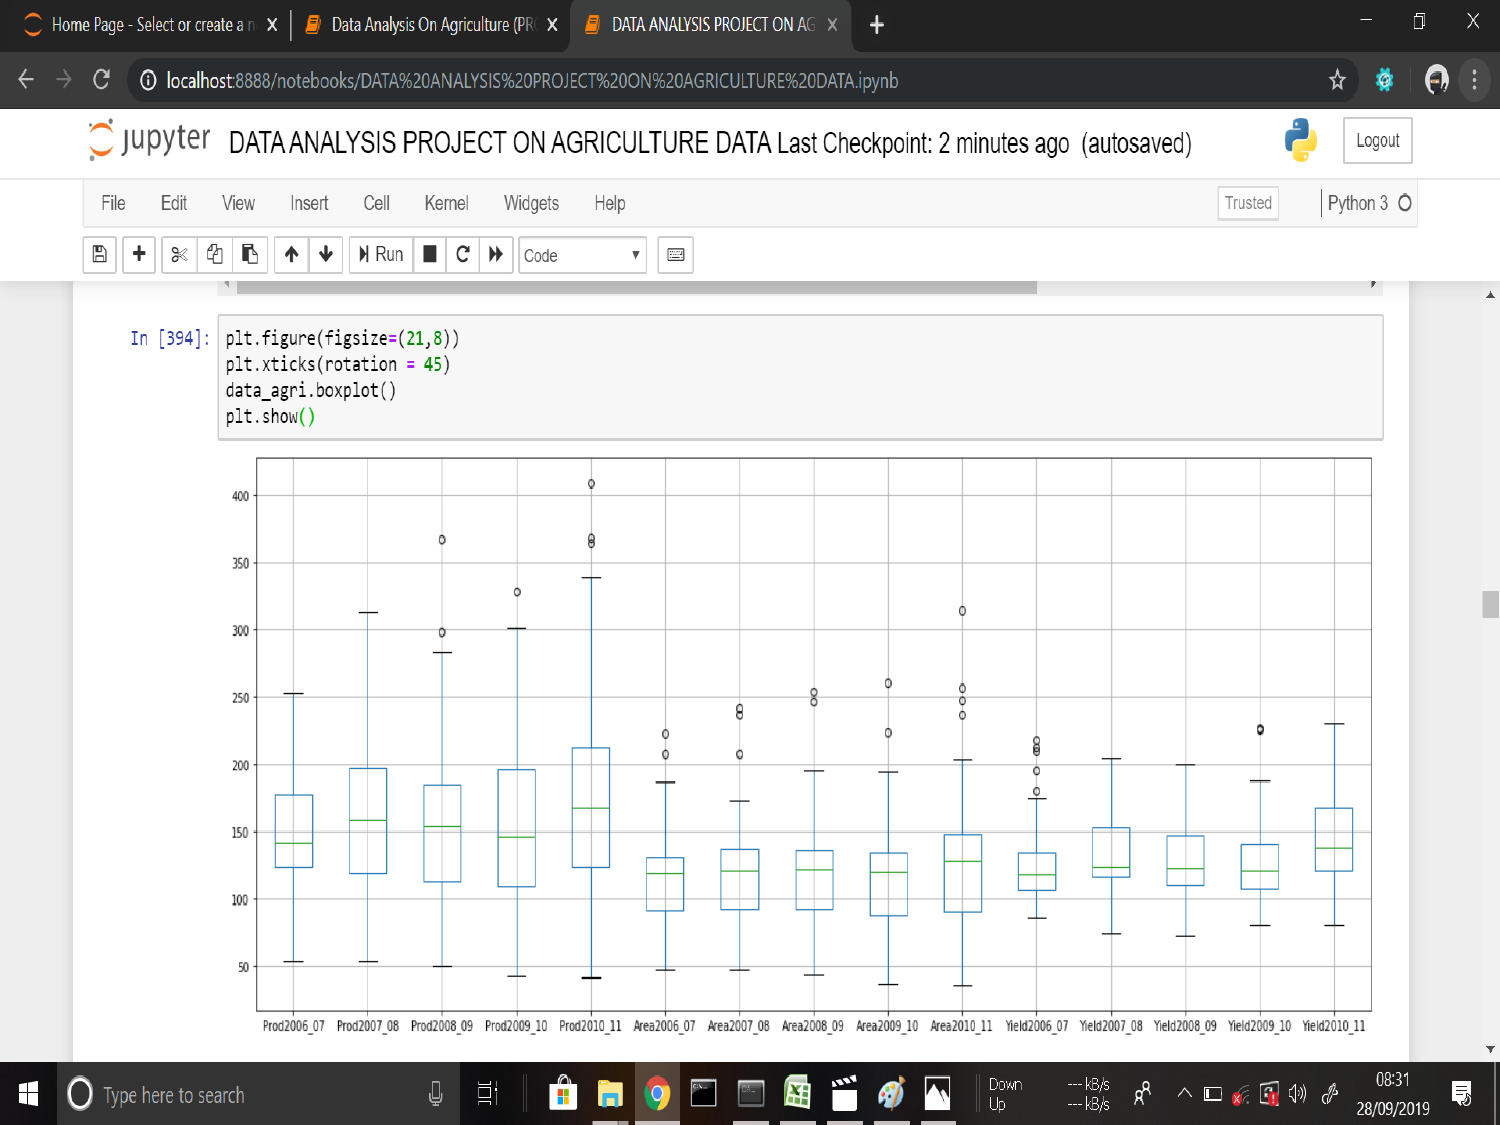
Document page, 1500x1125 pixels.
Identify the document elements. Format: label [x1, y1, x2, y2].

list [0, 0, 1500, 1125]
